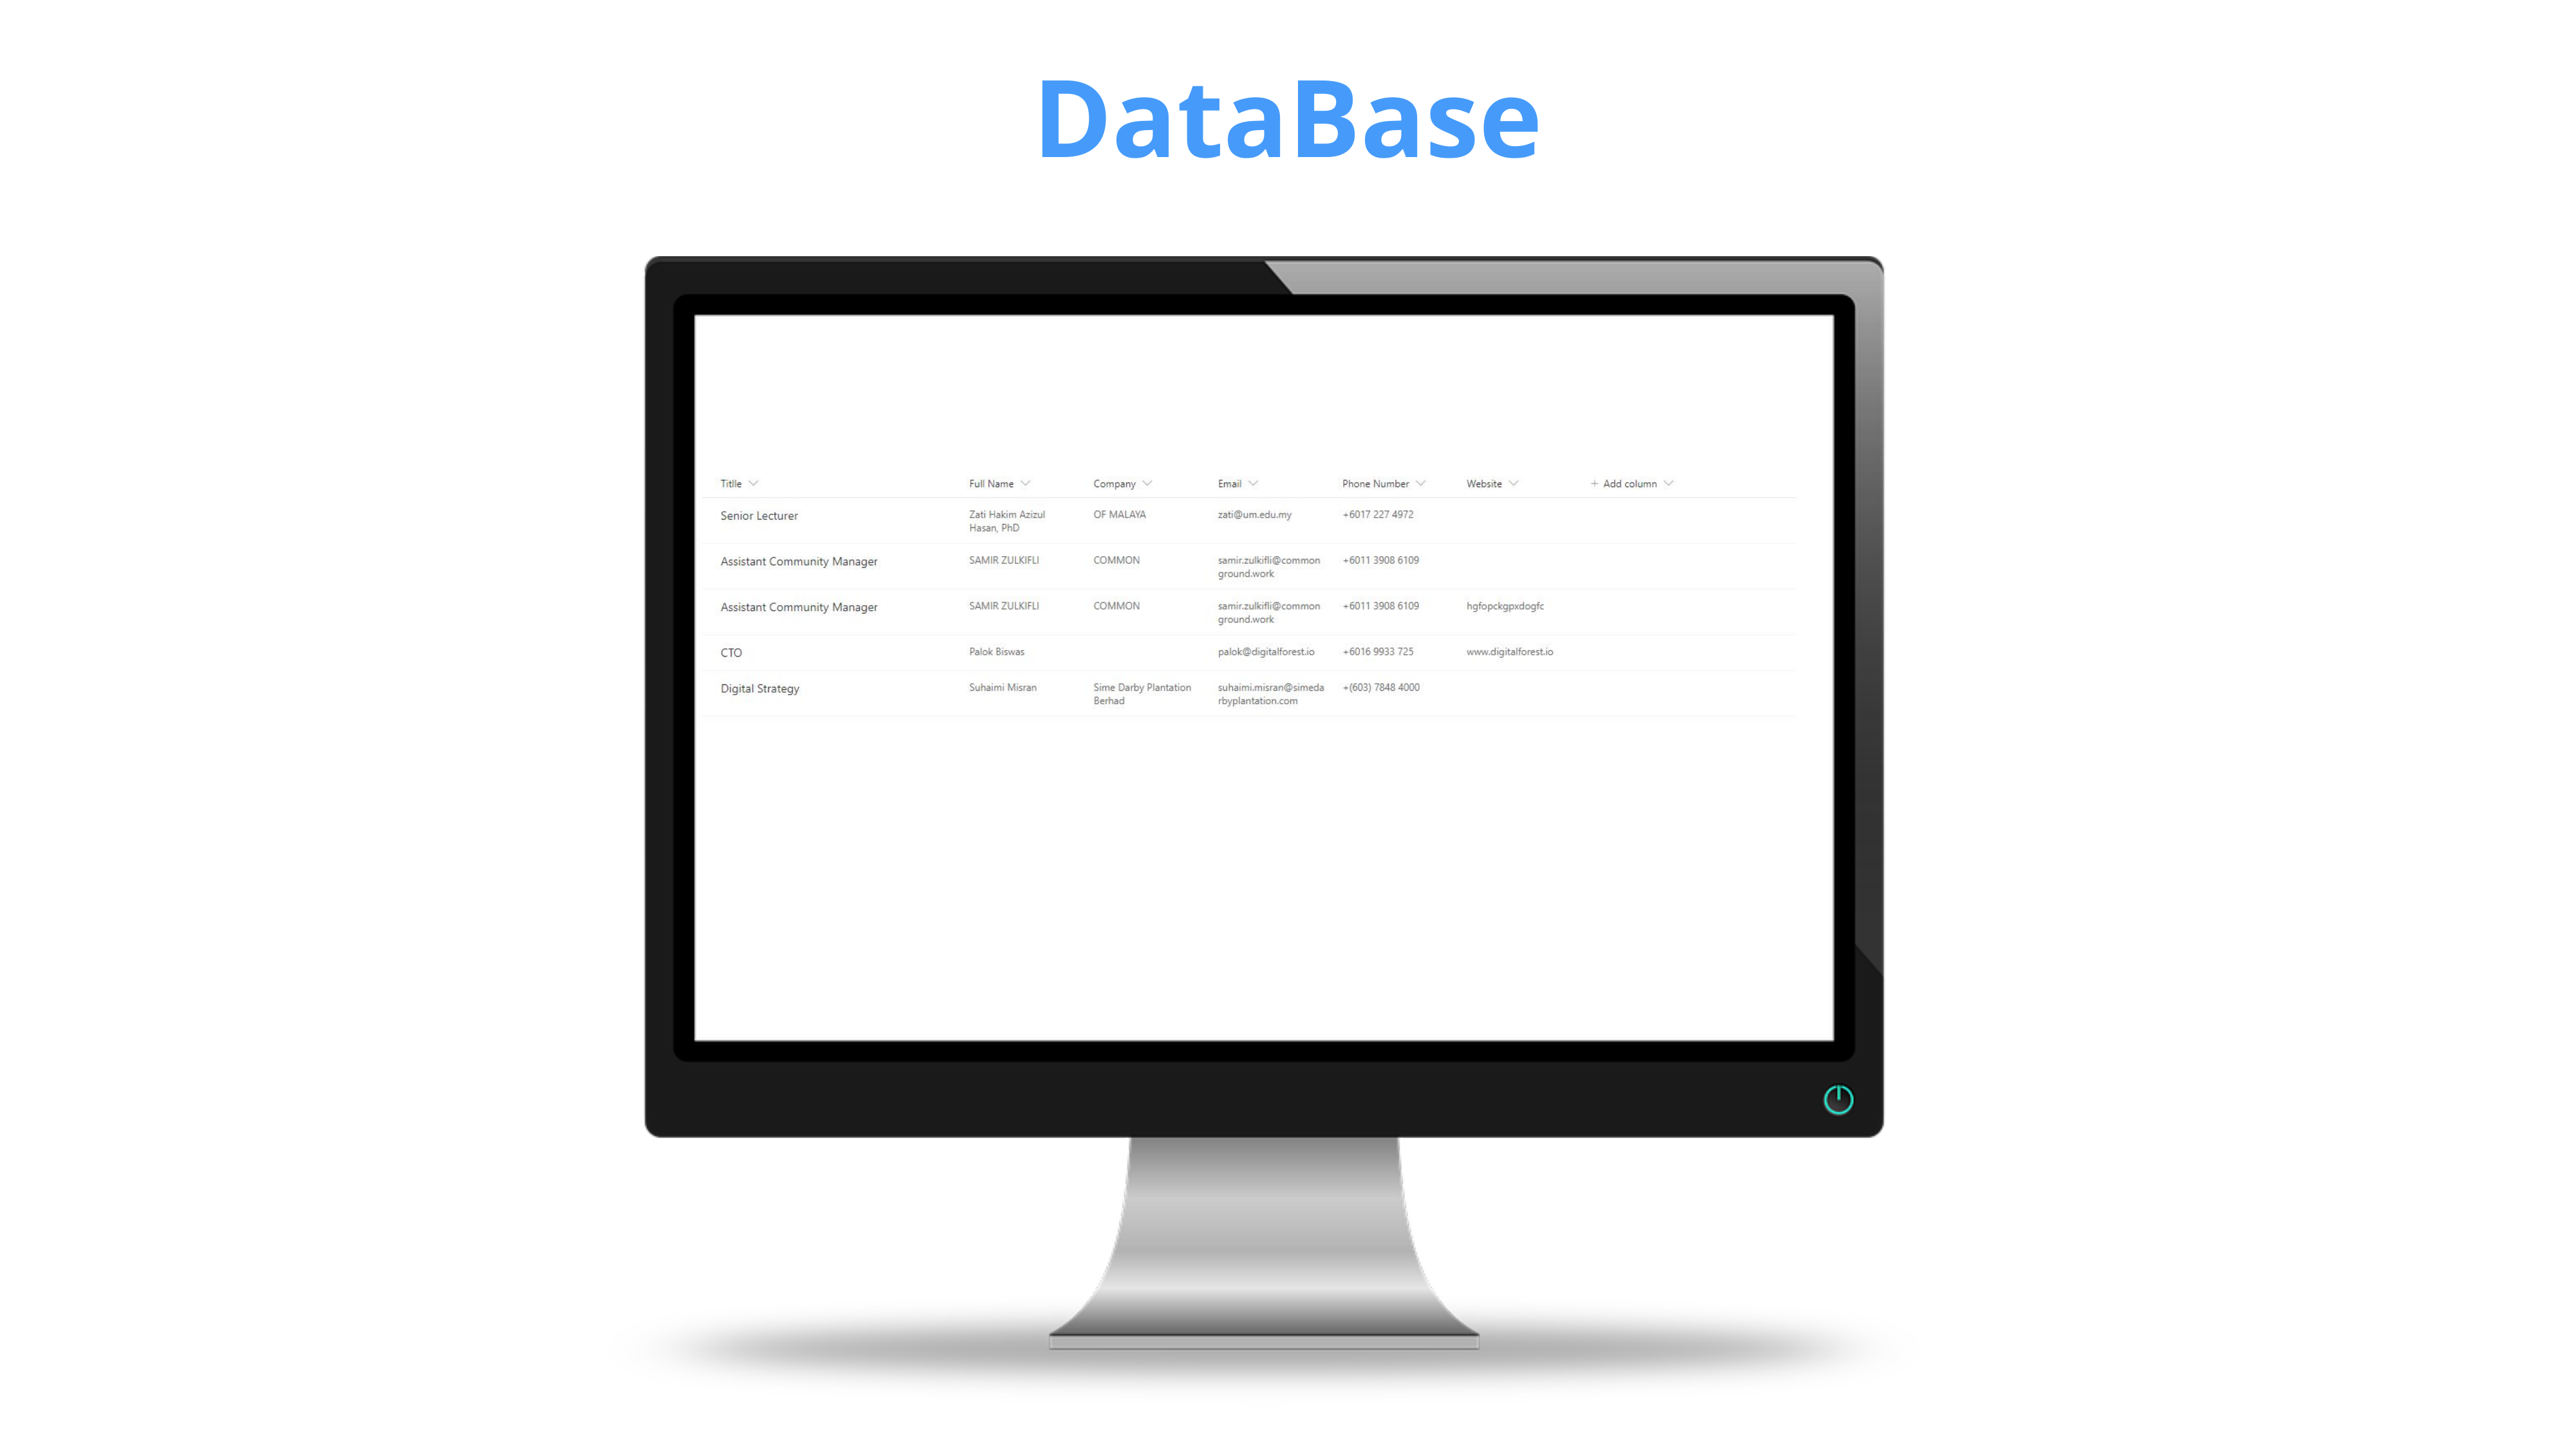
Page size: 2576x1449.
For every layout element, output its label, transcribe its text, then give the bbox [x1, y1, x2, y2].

picture [588, 256, 1942, 1407]
title DataBase [168, 45, 2407, 180]
